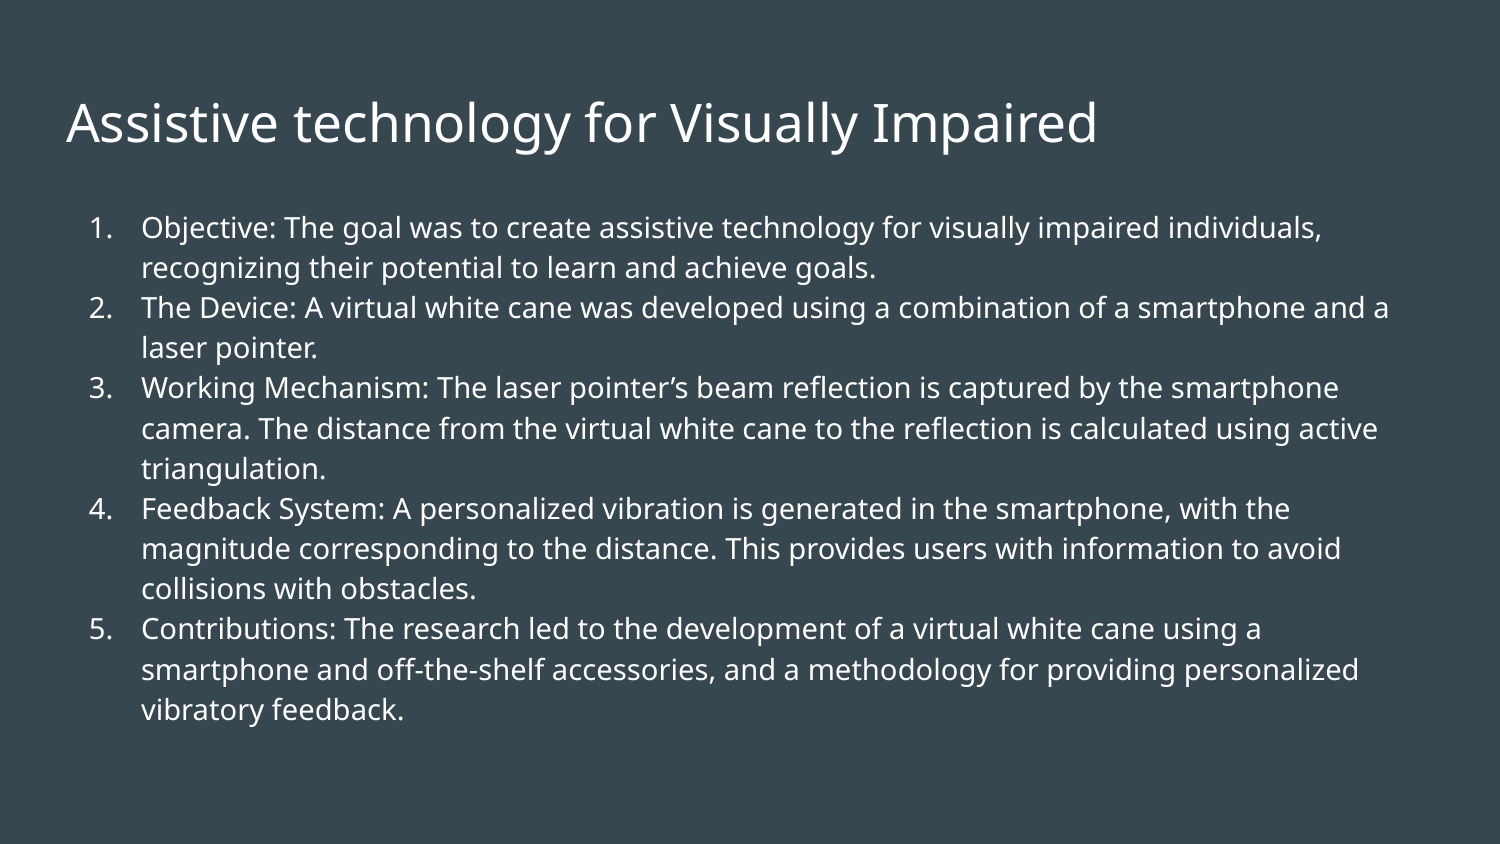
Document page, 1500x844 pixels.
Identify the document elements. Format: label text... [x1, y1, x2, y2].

title Assistive technology for Visually Impaired [51, 74, 1449, 169]
list Objective: The goal was to create assistive technology for visually impaired individuals, recognizing their potential to learn and achieve goals. The Device: A virtual white cane was developed using a combination of a smartphone and a laser pointer. Working Mechanism: The laser pointer’s beam reflection is captured by the smartphone camera. The distance from the virtual white cane to the reflection is calculated using active triangulation. Feedback System: A personalized vibration is generated in the smartphone, with the magnitude corresponding to the distance. This provides users with information to avoid collisions with obstacles. Contributions: The research led to the development of a virtual white cane using a smartphone and off-the-shelf accessories, and a methodology for providing personalized vibratory feedback. [51, 189, 1449, 750]
